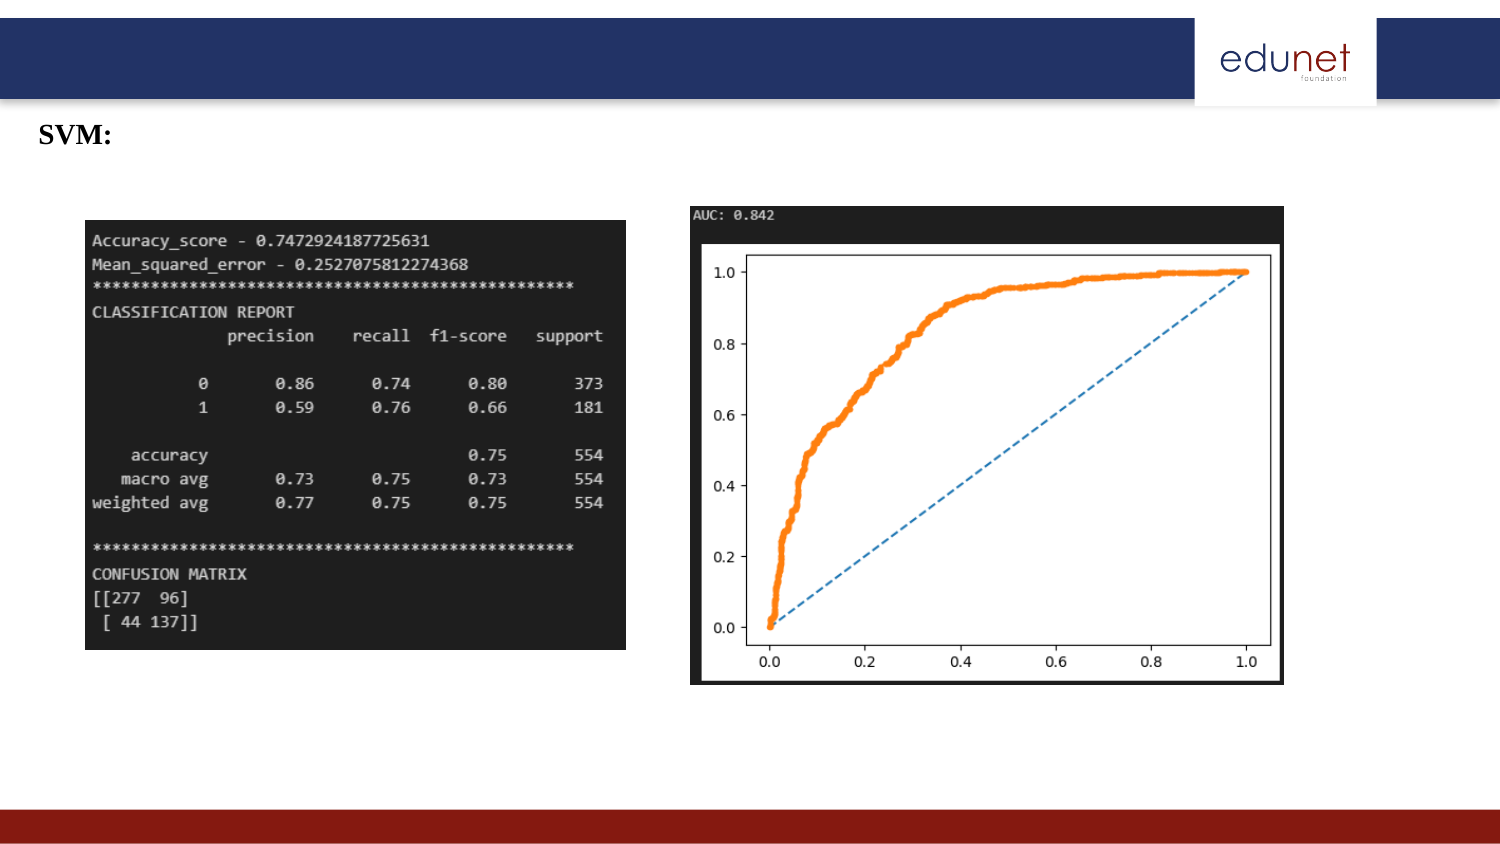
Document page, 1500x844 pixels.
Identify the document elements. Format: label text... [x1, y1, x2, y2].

picture [690, 206, 1284, 685]
text_box SVM: [23, 107, 429, 158]
picture [84, 220, 626, 651]
picture [1215, 38, 1356, 86]
